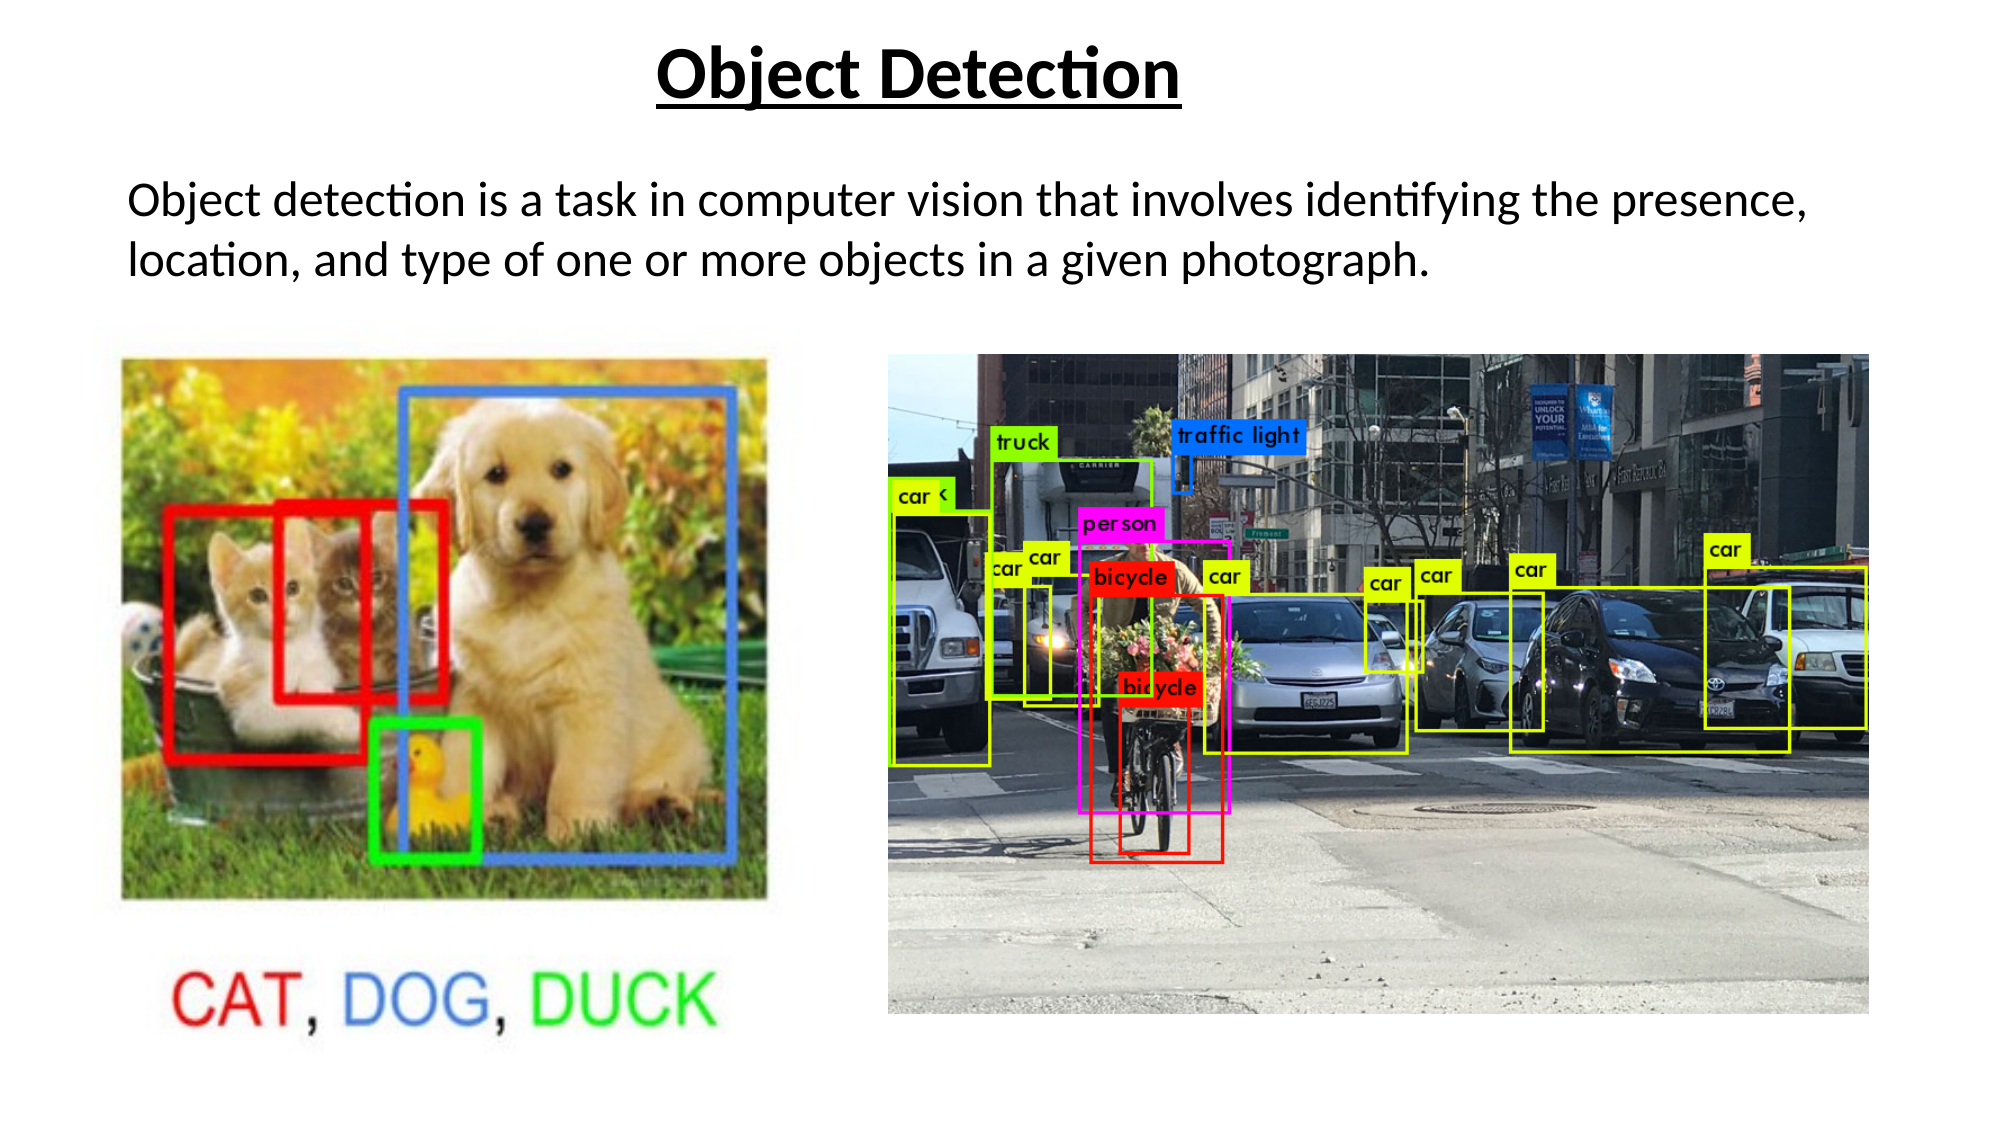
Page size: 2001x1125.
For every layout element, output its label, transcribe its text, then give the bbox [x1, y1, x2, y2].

text_box Object detection is a task in computer vision that involves identifying the presence, location, and type of one or more objects in a given photograph. [112, 158, 1869, 294]
text_box Object Detection [641, 16, 1198, 122]
picture [57, 277, 823, 1092]
picture [888, 354, 1869, 1014]
